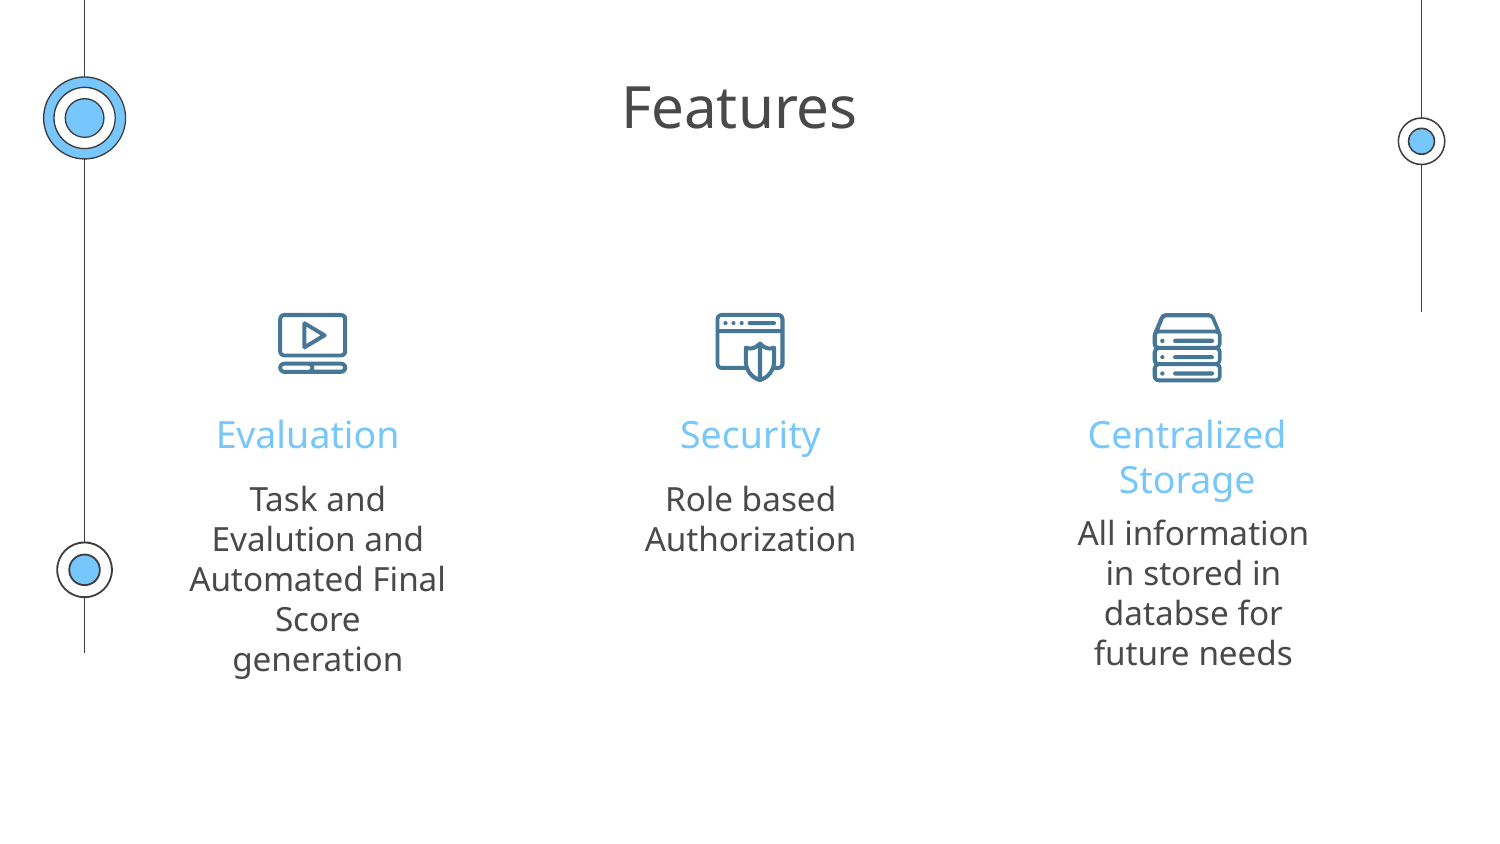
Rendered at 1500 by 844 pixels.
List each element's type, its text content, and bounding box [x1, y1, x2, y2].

subtitle Centralized Storage [1042, 396, 1332, 450]
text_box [715, 312, 785, 383]
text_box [277, 312, 348, 375]
subtitle All information in stored in databse for future needs [1048, 497, 1339, 675]
subtitle Task and Evalution and Automated Final Score generation [173, 463, 463, 641]
subtitle Evaluation [168, 396, 458, 450]
subtitle Security [606, 396, 896, 450]
title Features [281, 55, 1197, 153]
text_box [1152, 312, 1223, 383]
subtitle Role based Authorization [606, 463, 896, 641]
